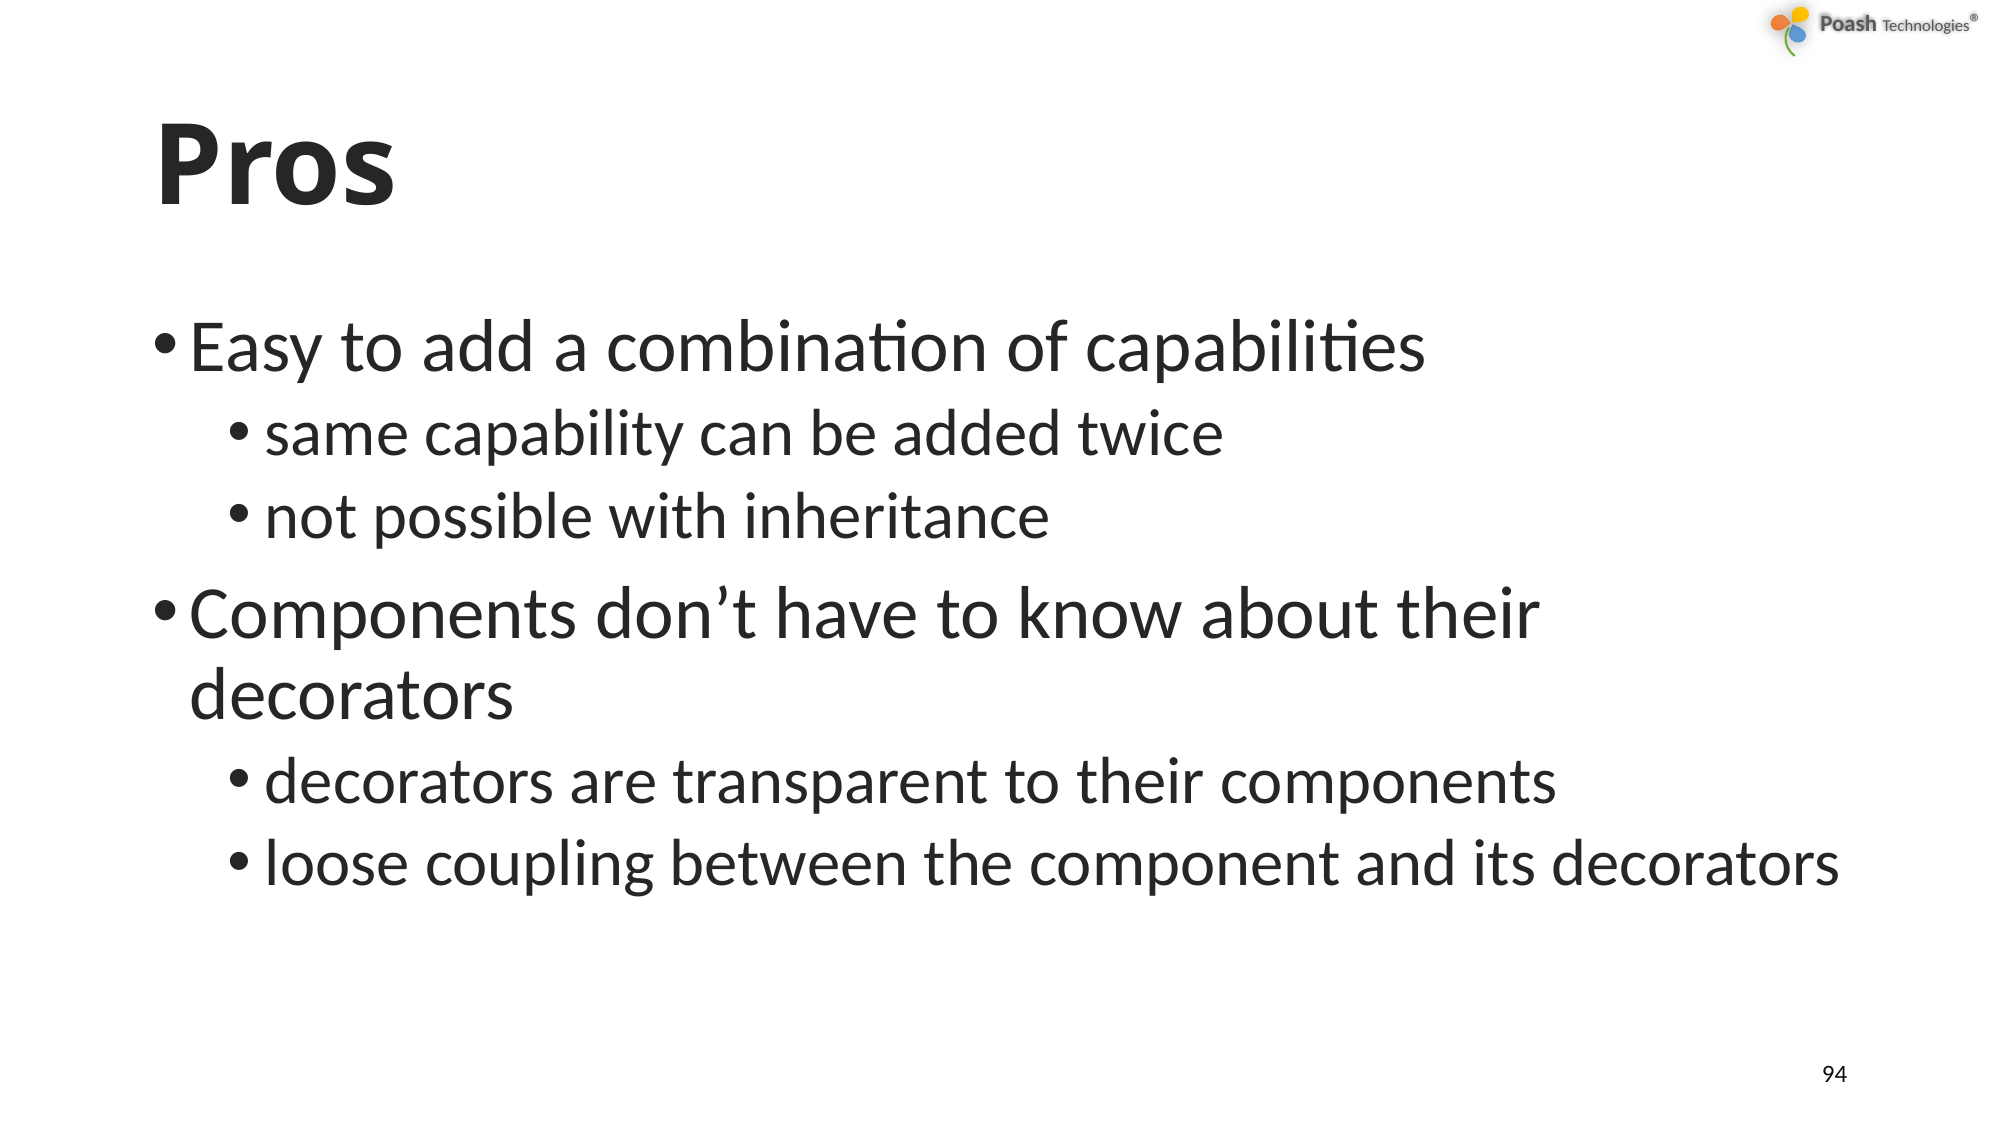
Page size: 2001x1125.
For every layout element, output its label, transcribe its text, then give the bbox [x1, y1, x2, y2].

list Easy to add a combination of capabilities same capability can be added twice not possible with inheritance Components don’t have to know about their decorators decorators are transparent to their components loose coupling between the component and its decorators [137, 299, 1863, 1014]
slide_number 94 [1412, 1042, 1863, 1103]
title Pros [137, 59, 1863, 278]
